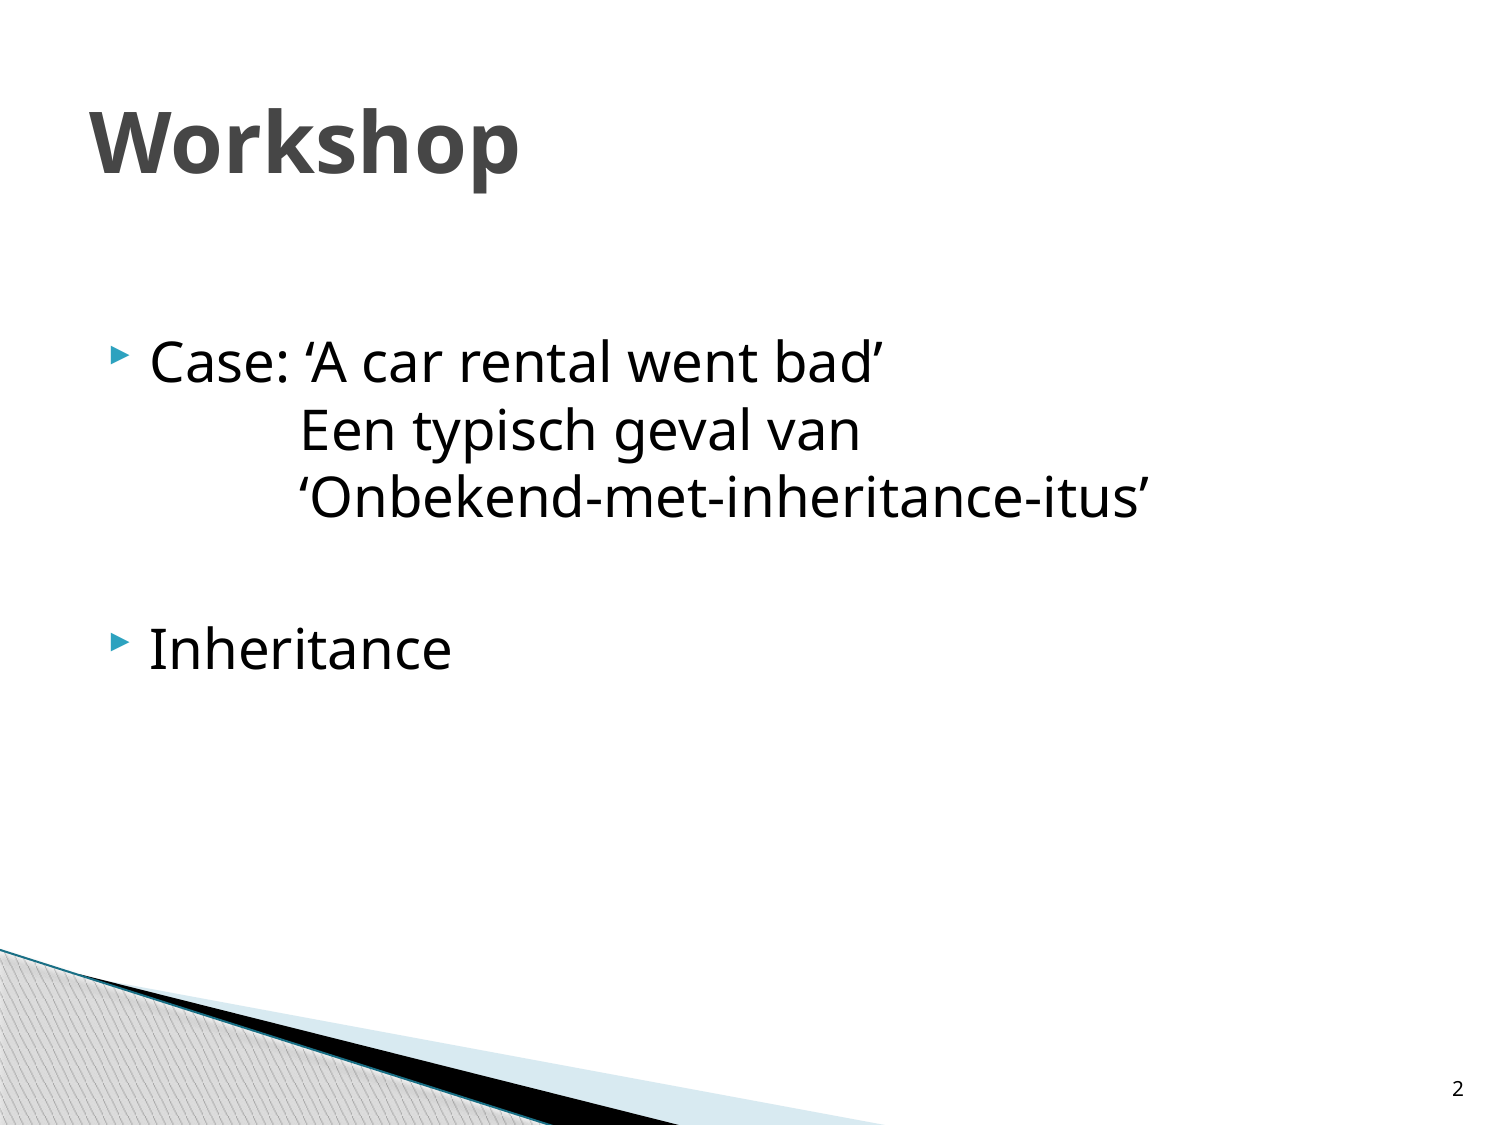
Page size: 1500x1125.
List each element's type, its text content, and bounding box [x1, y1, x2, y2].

list Case: ‘A car rental went bad’ Een typisch geval van ‘Onbekend-met-inheritance-itus’ Inheritance [75, 243, 1425, 986]
slide_number 2 [1418, 1051, 1479, 1112]
title Workshop [75, 45, 1425, 233]
